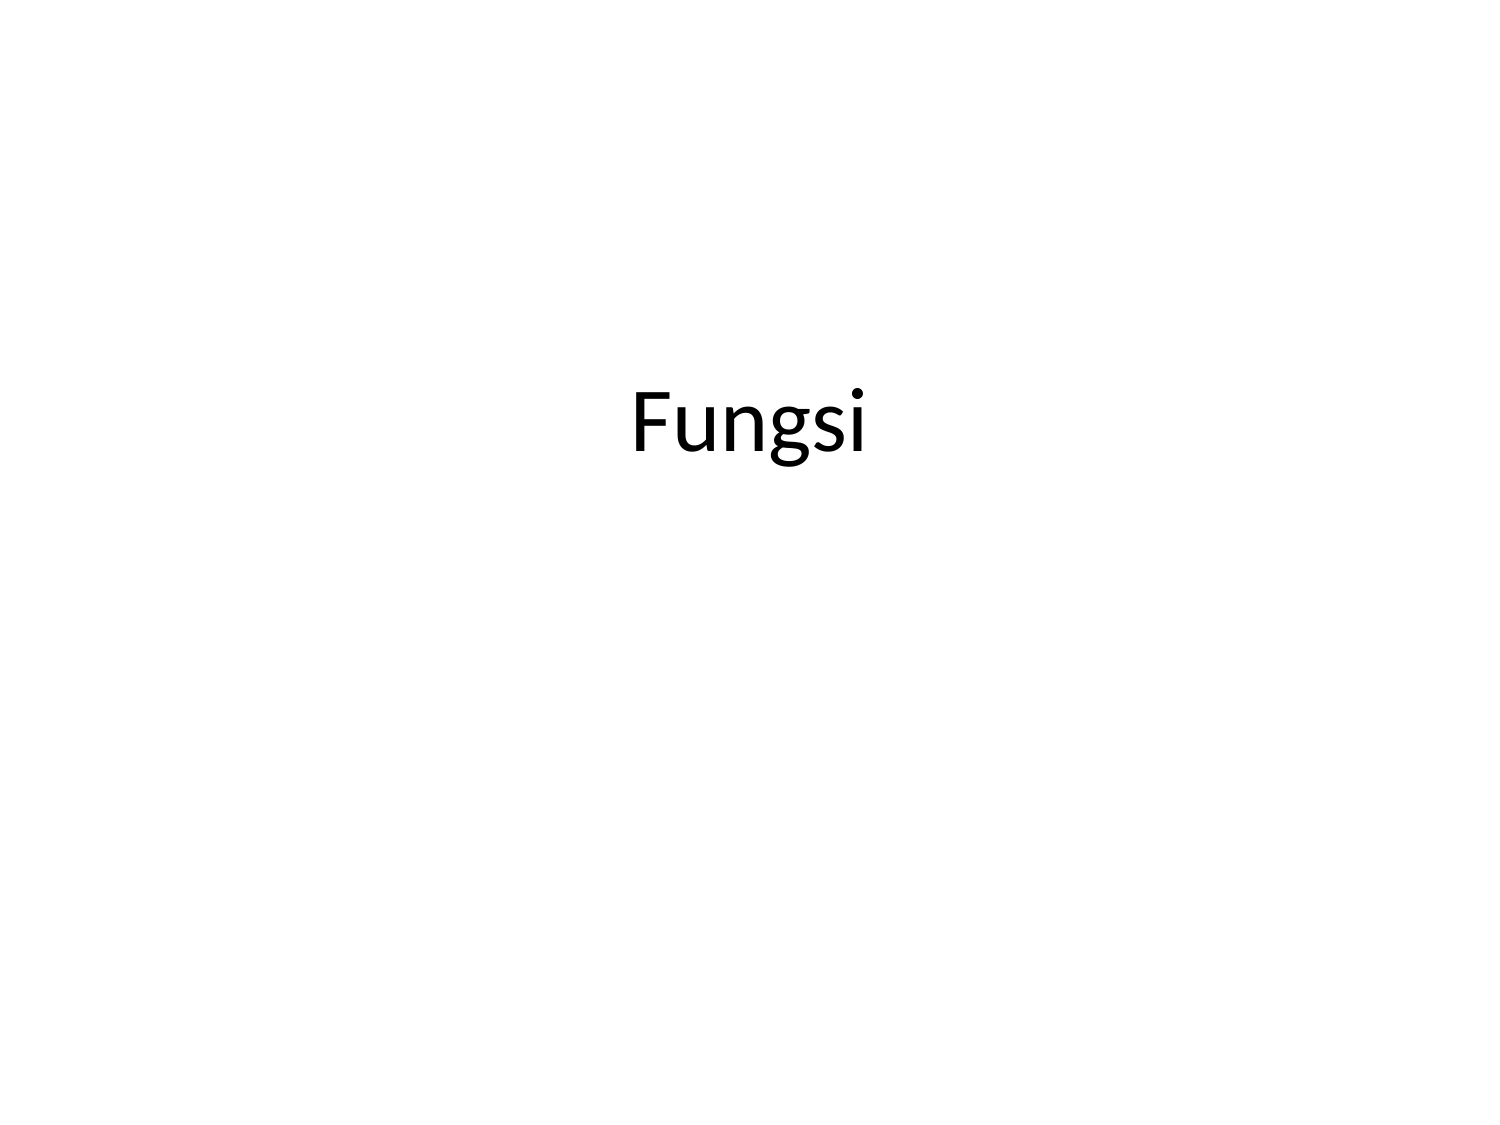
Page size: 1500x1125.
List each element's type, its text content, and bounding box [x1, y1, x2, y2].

title Fungsi [112, 349, 1388, 591]
